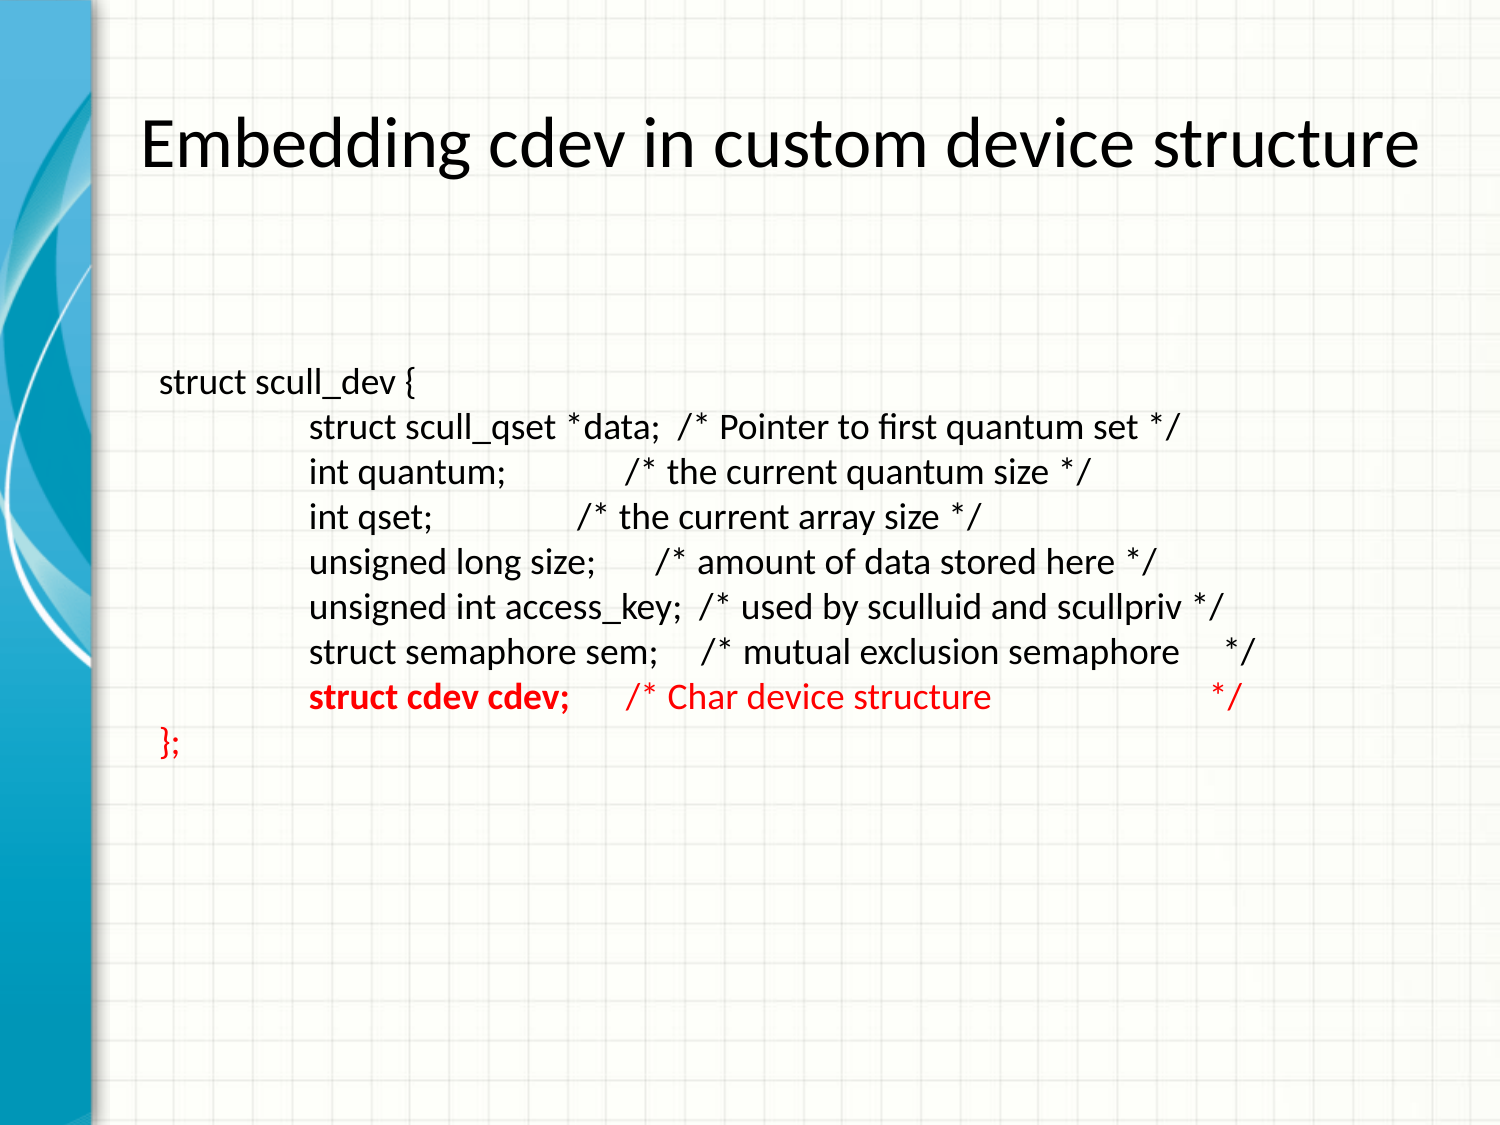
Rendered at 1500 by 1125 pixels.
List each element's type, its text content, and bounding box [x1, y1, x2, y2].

text_box struct scull_dev { struct scull_qset *data; /* Pointer to first quantum set */ int quantum; /* the current quantum size */ int qset; /* the current array size */ unsigned long size; /* amount of data stored here */ unsigned int access_key; /* used by sculluid and scullpriv */ struct semaphore sem; /* mutual exclusion semaphore */ struct cdev cdev; /* Char device structure */ }; [144, 349, 1272, 815]
picture [0, 0, 1500, 1125]
title Embedding cdev in custom device structure [125, 45, 1450, 233]
